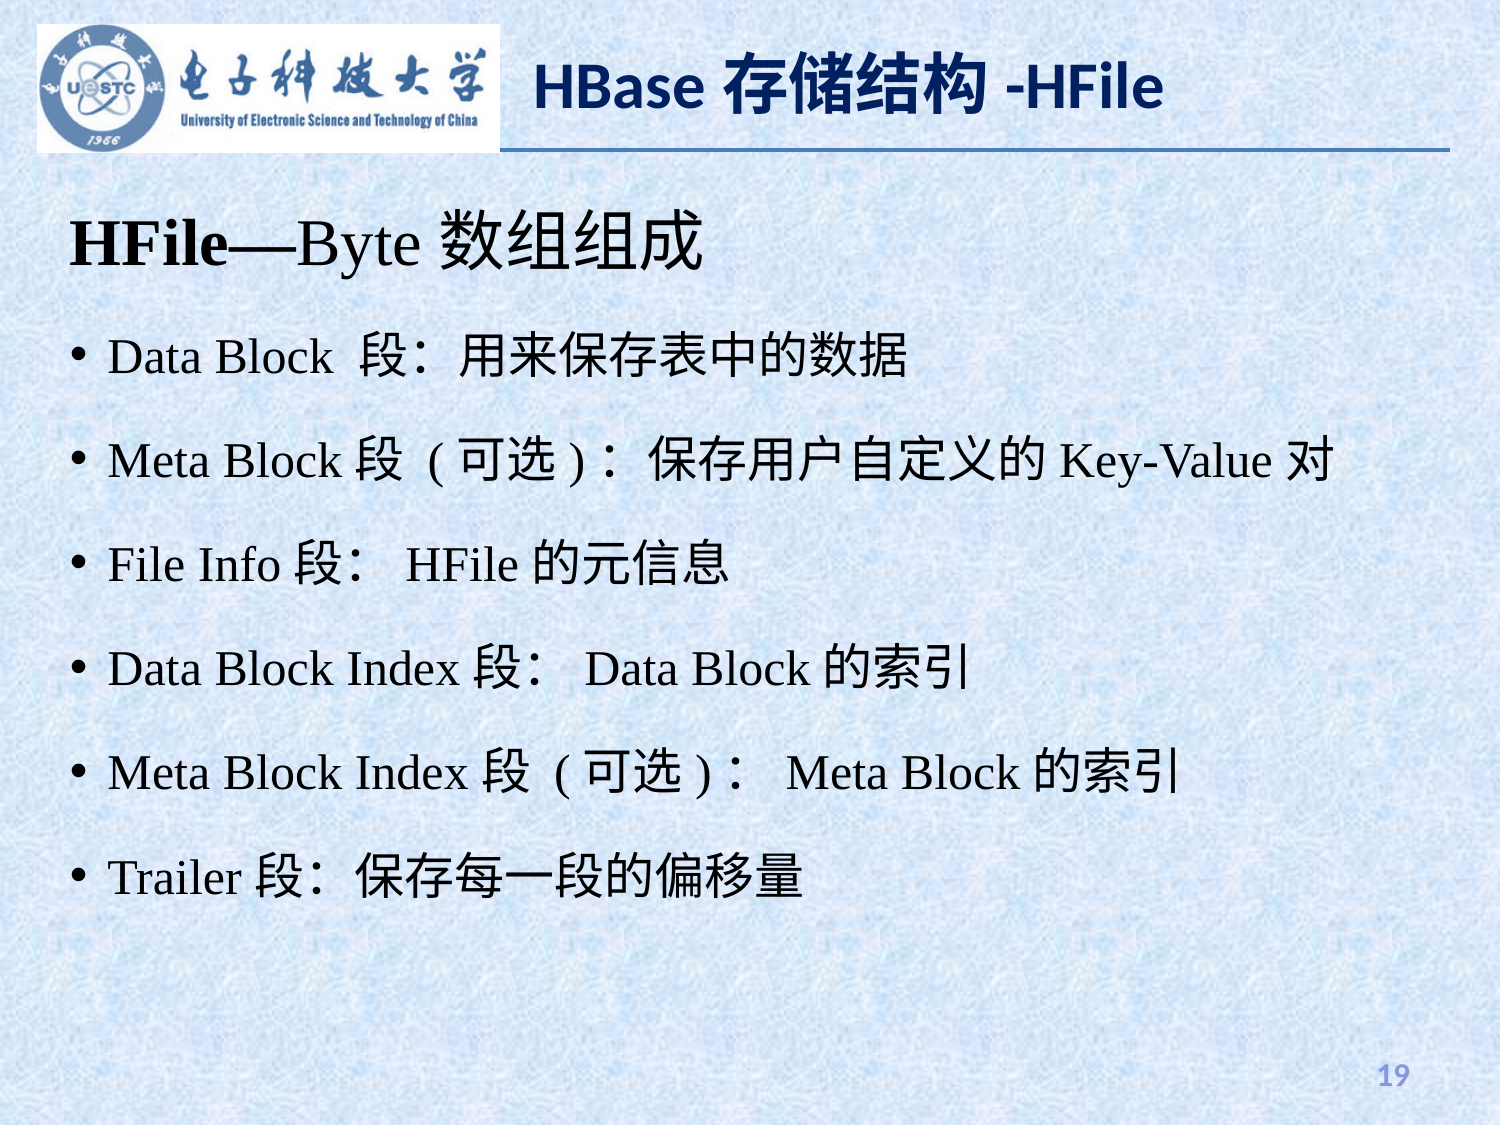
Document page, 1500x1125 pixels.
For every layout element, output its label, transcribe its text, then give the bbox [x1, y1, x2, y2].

picture [0, 0, 1500, 1125]
text_box HFile—Byte数组组成 Data Block 段：用来保存表中的数据 Meta Block段 (可选)：保存用户自定义的Key-Value对 File Info段：HFile的元信息 Data Block Index段：Data Block的索引 Meta Block Index段 (可选)：Meta Block的索引 Trailer段：保存每一段的偏移量 [55, 188, 1450, 937]
slide_number 19 [1074, 1042, 1425, 1103]
text_box HBase存储结构-HFile [518, 34, 1432, 130]
